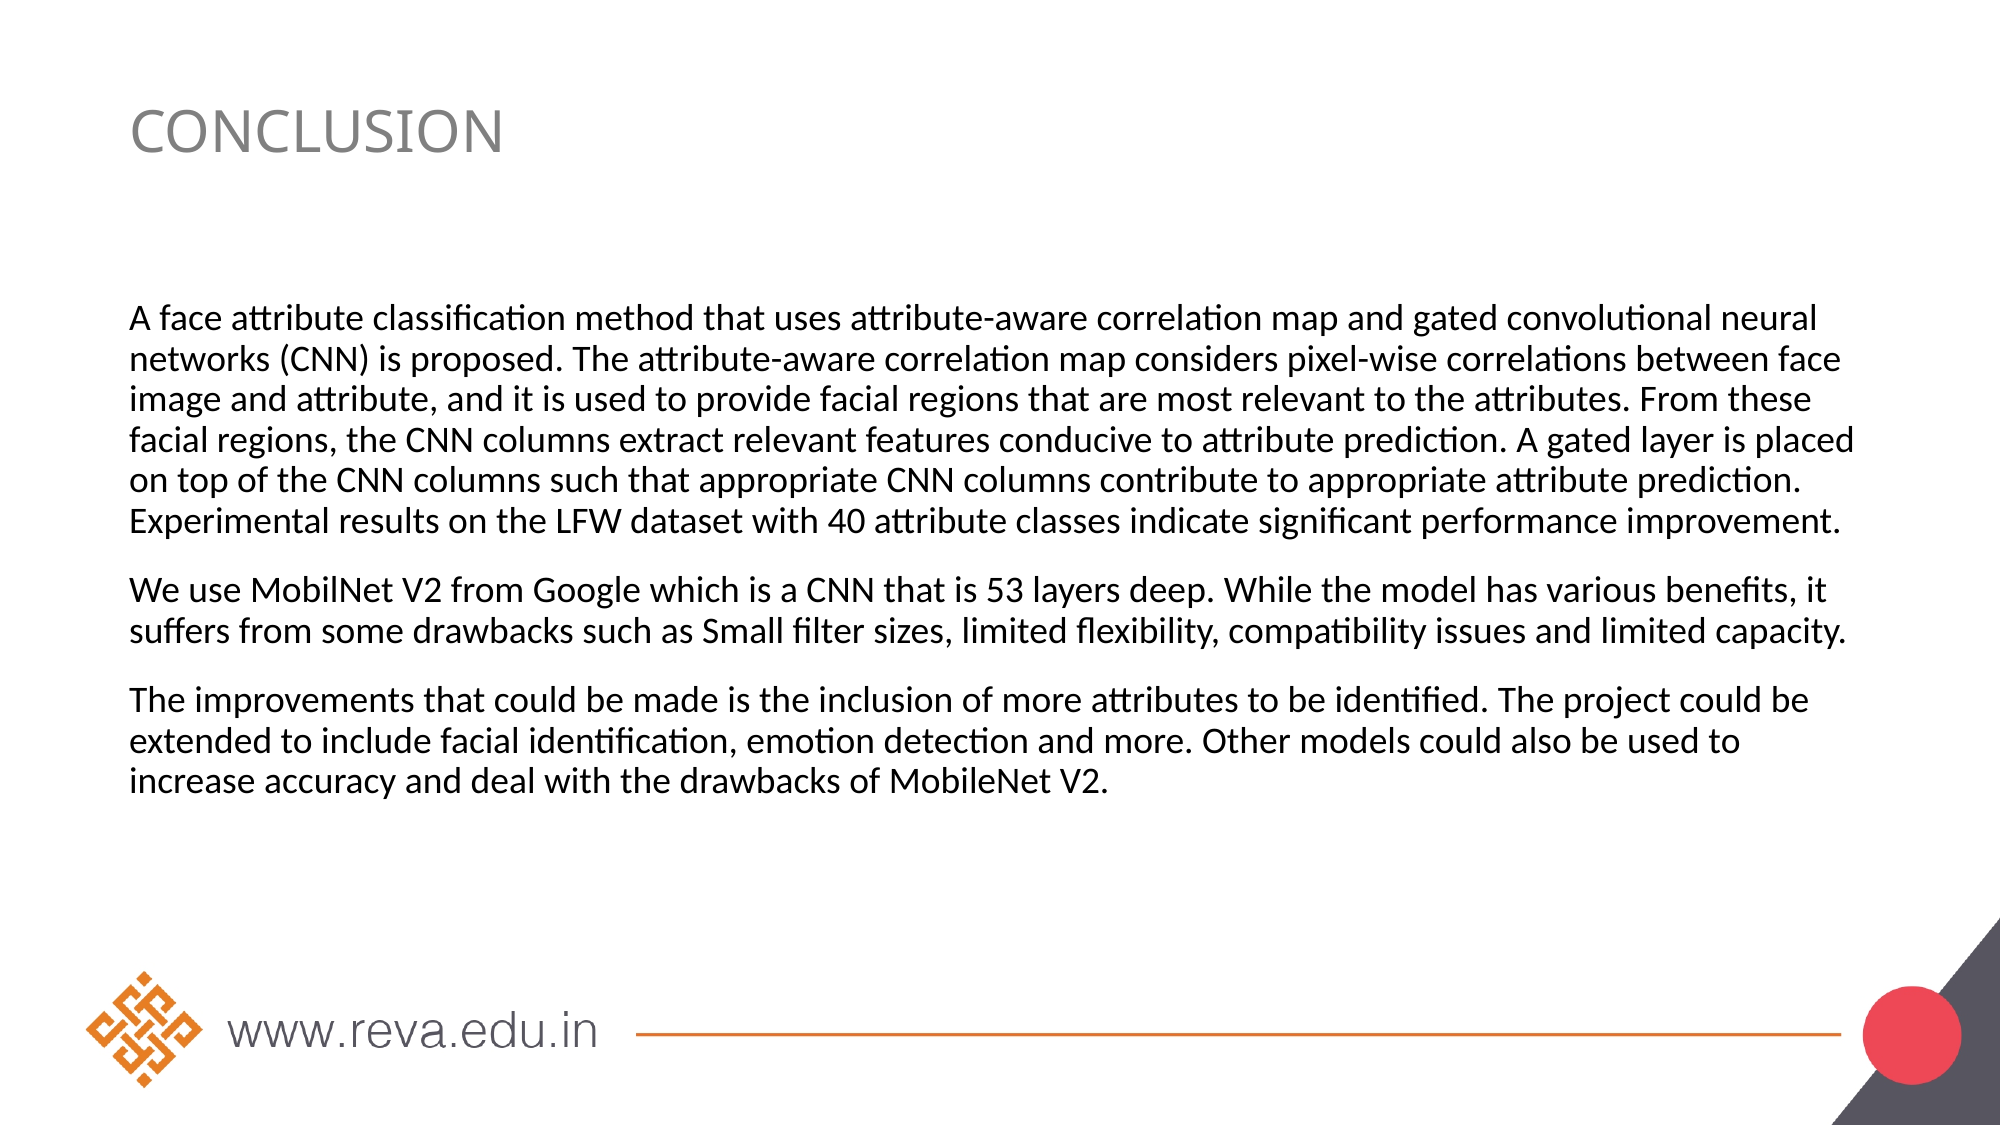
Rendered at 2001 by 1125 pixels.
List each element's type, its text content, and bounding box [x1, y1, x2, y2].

title Conclusion [114, 64, 1134, 203]
picture [0, 0, 2000, 1125]
list A face attribute classification method that uses attribute-aware correlation map and gated convolutional neural networks (CNN) is proposed. The attribute-aware correlation map considers pixel-wise correlations between face image and attribute, and it is used to provide facial regions that are most relevant to the attributes. From these facial regions, the CNN columns extract relevant features conducive to attribute prediction. A gated layer is placed on top of the CNN columns such that appropriate CNN columns contribute to appropriate attribute prediction. Experimental results on the LFW dataset with 40 attribute classes indicate significant performance improvement. We use MobilNet V2 from Google which is a CNN that is 53 layers deep. While the model has various benefits, it suffers from some drawbacks such as Small filter sizes, limited flexibility, compatibility issues and limited capacity. The improvements that could be made is the inclusion of more attributes to be identified. The project could be extended to include facial identification, emotion detection and more. Other models could also be used to increase accuracy and deal with the drawbacks of MobileNet V2. [114, 291, 1886, 1000]
